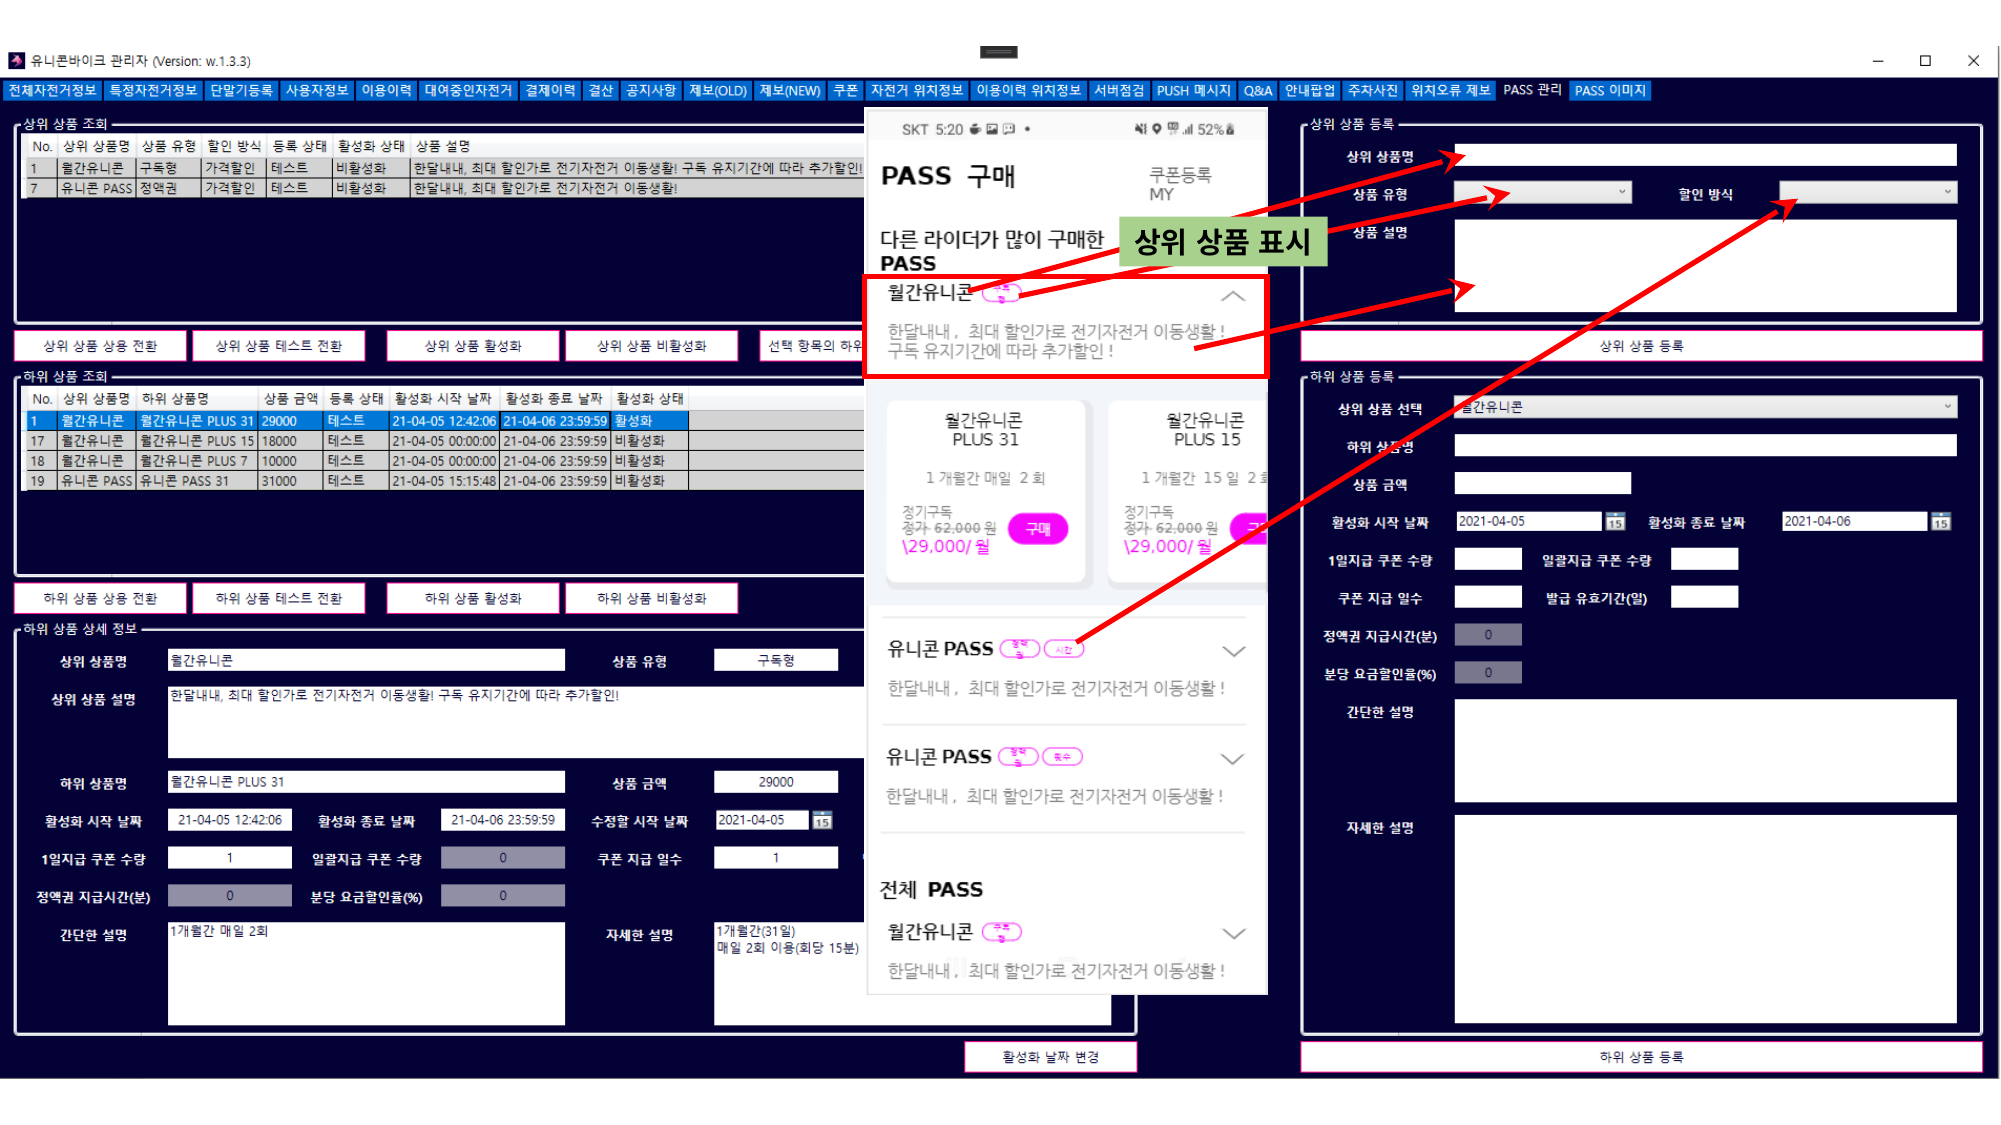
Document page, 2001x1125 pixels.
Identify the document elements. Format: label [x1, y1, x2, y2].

picture [0, 46, 2000, 1079]
text_box [1466, 192, 1511, 198]
text_box [1076, 198, 1798, 643]
text_box [1018, 291, 1076, 297]
text_box [968, 155, 1466, 291]
